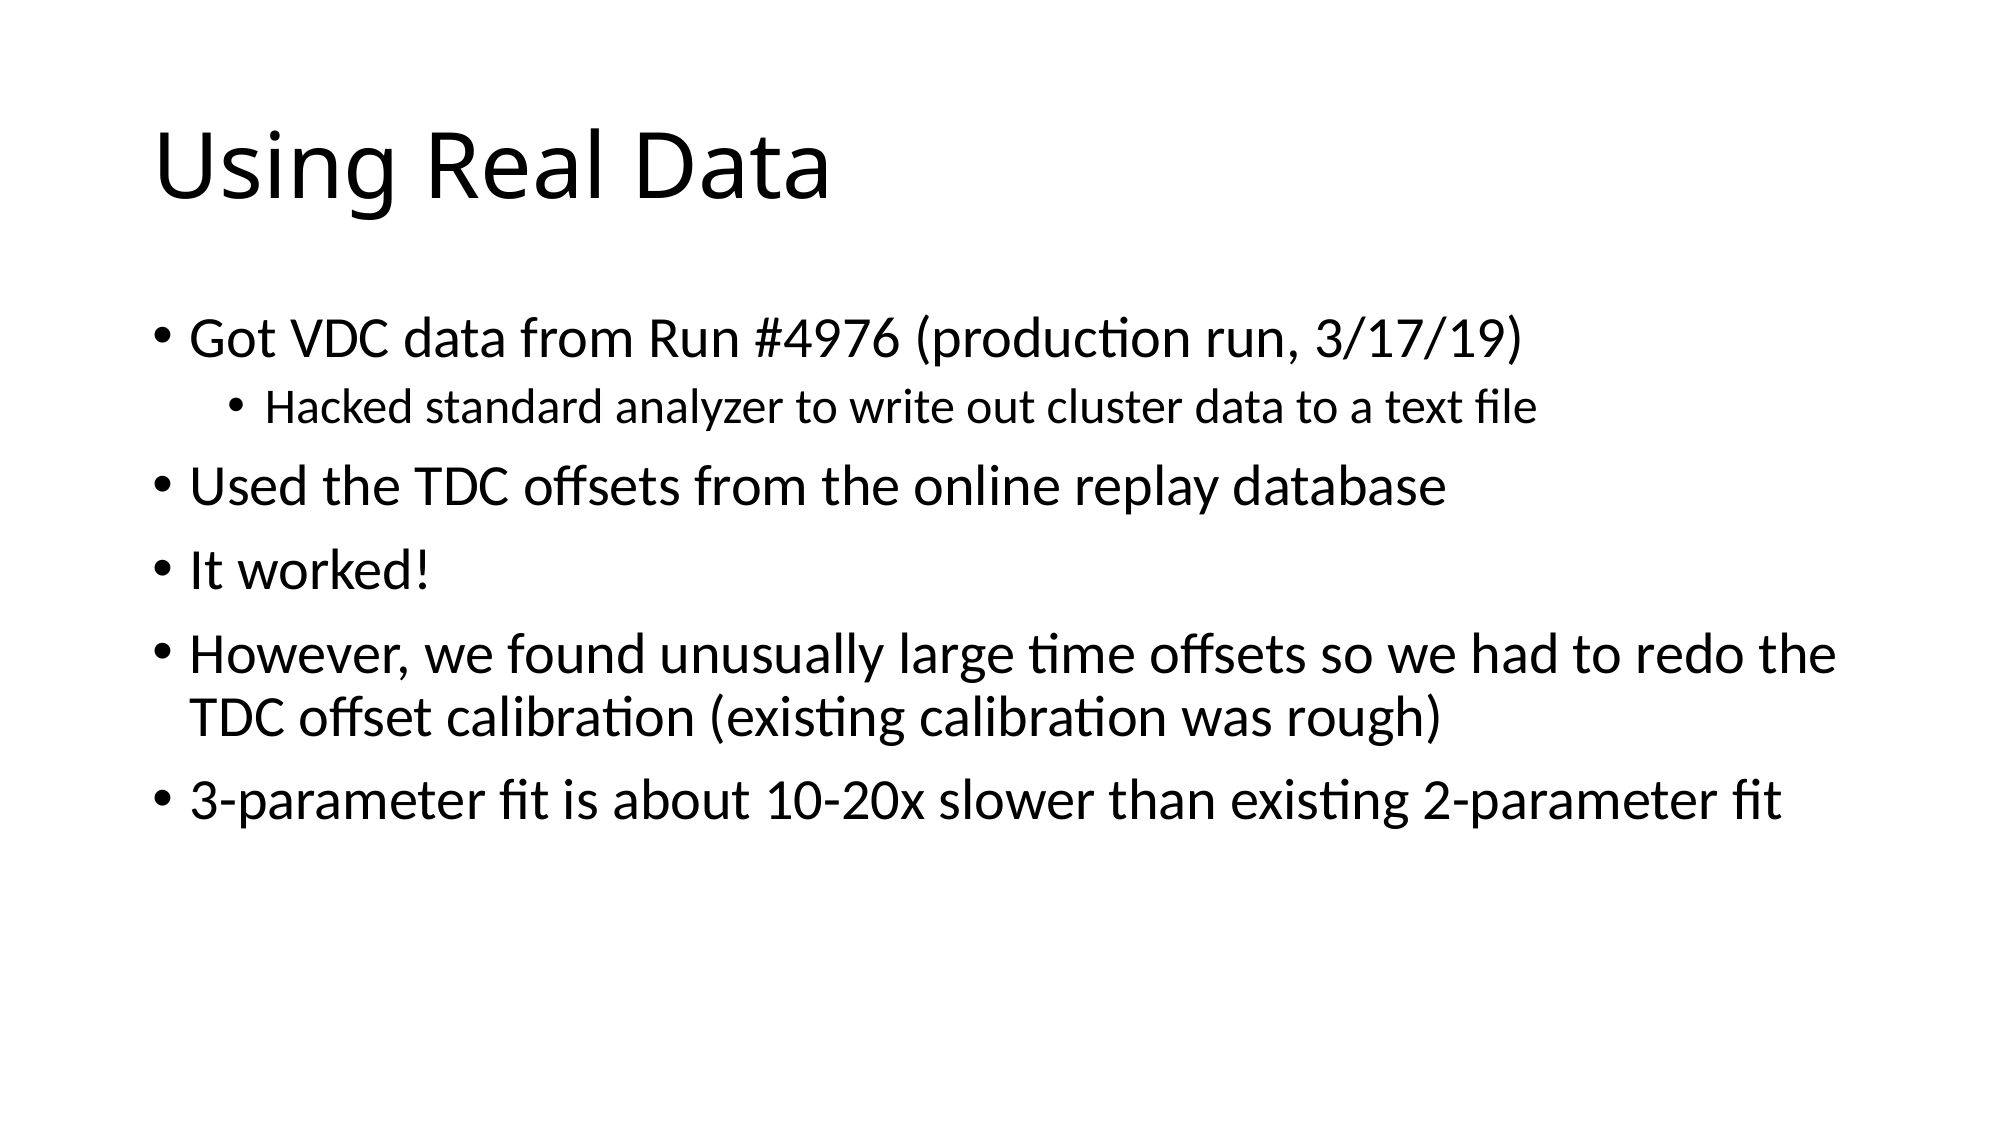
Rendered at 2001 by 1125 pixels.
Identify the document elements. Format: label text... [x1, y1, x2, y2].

title Using Real Data [137, 59, 1863, 278]
list Got VDC data from Run #4976 (production run, 3/17/19) Hacked standard analyzer to write out cluster data to a text file Used the TDC offsets from the online replay database It worked! However, we found unusually large time offsets so we had to redo the TDC offset calibration (existing calibration was rough) 3-parameter fit is about 10-20x slower than existing 2-parameter fit [137, 299, 1863, 1014]
